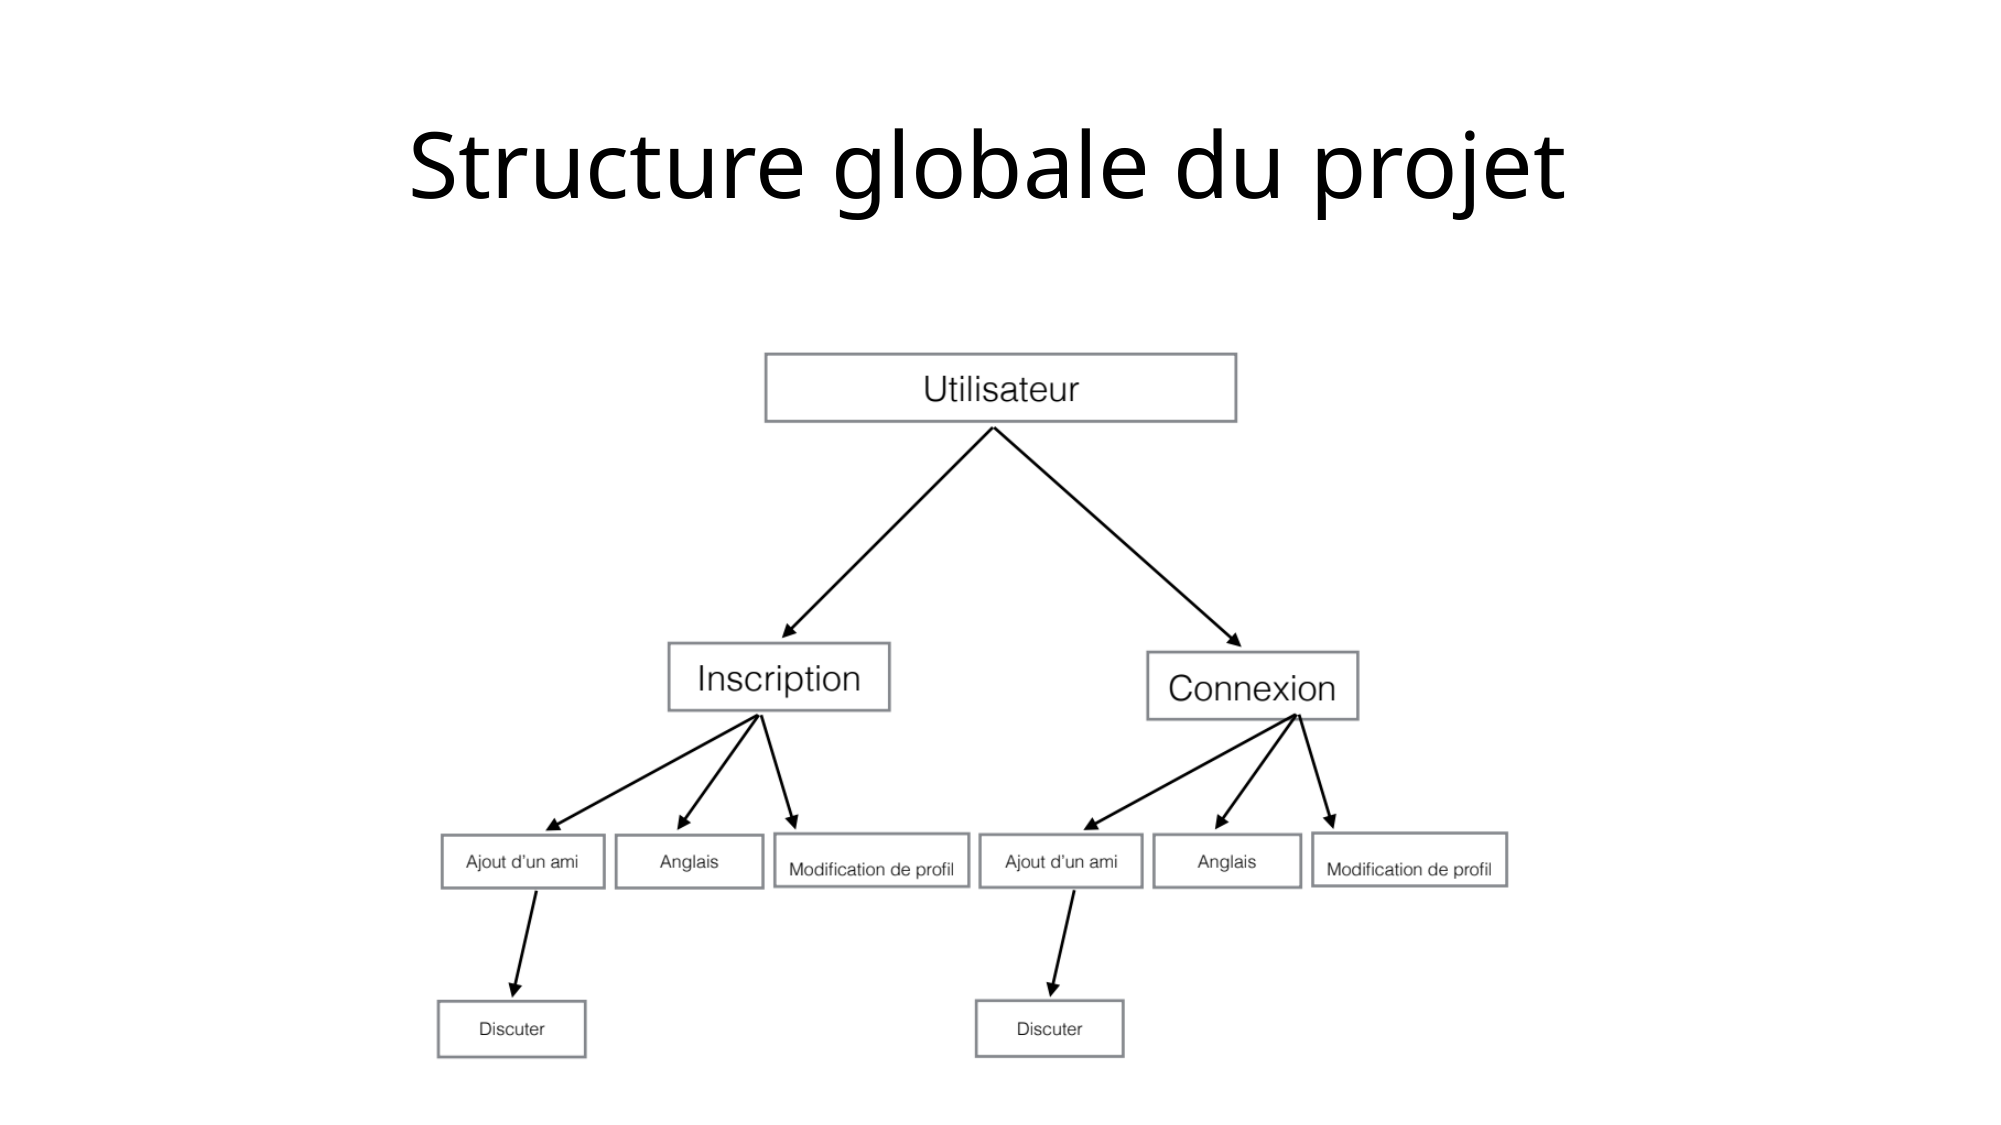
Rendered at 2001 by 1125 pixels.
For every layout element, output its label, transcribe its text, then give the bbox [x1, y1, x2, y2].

picture [249, 225, 1750, 1125]
title Structure globale du projet [137, 59, 1863, 278]
